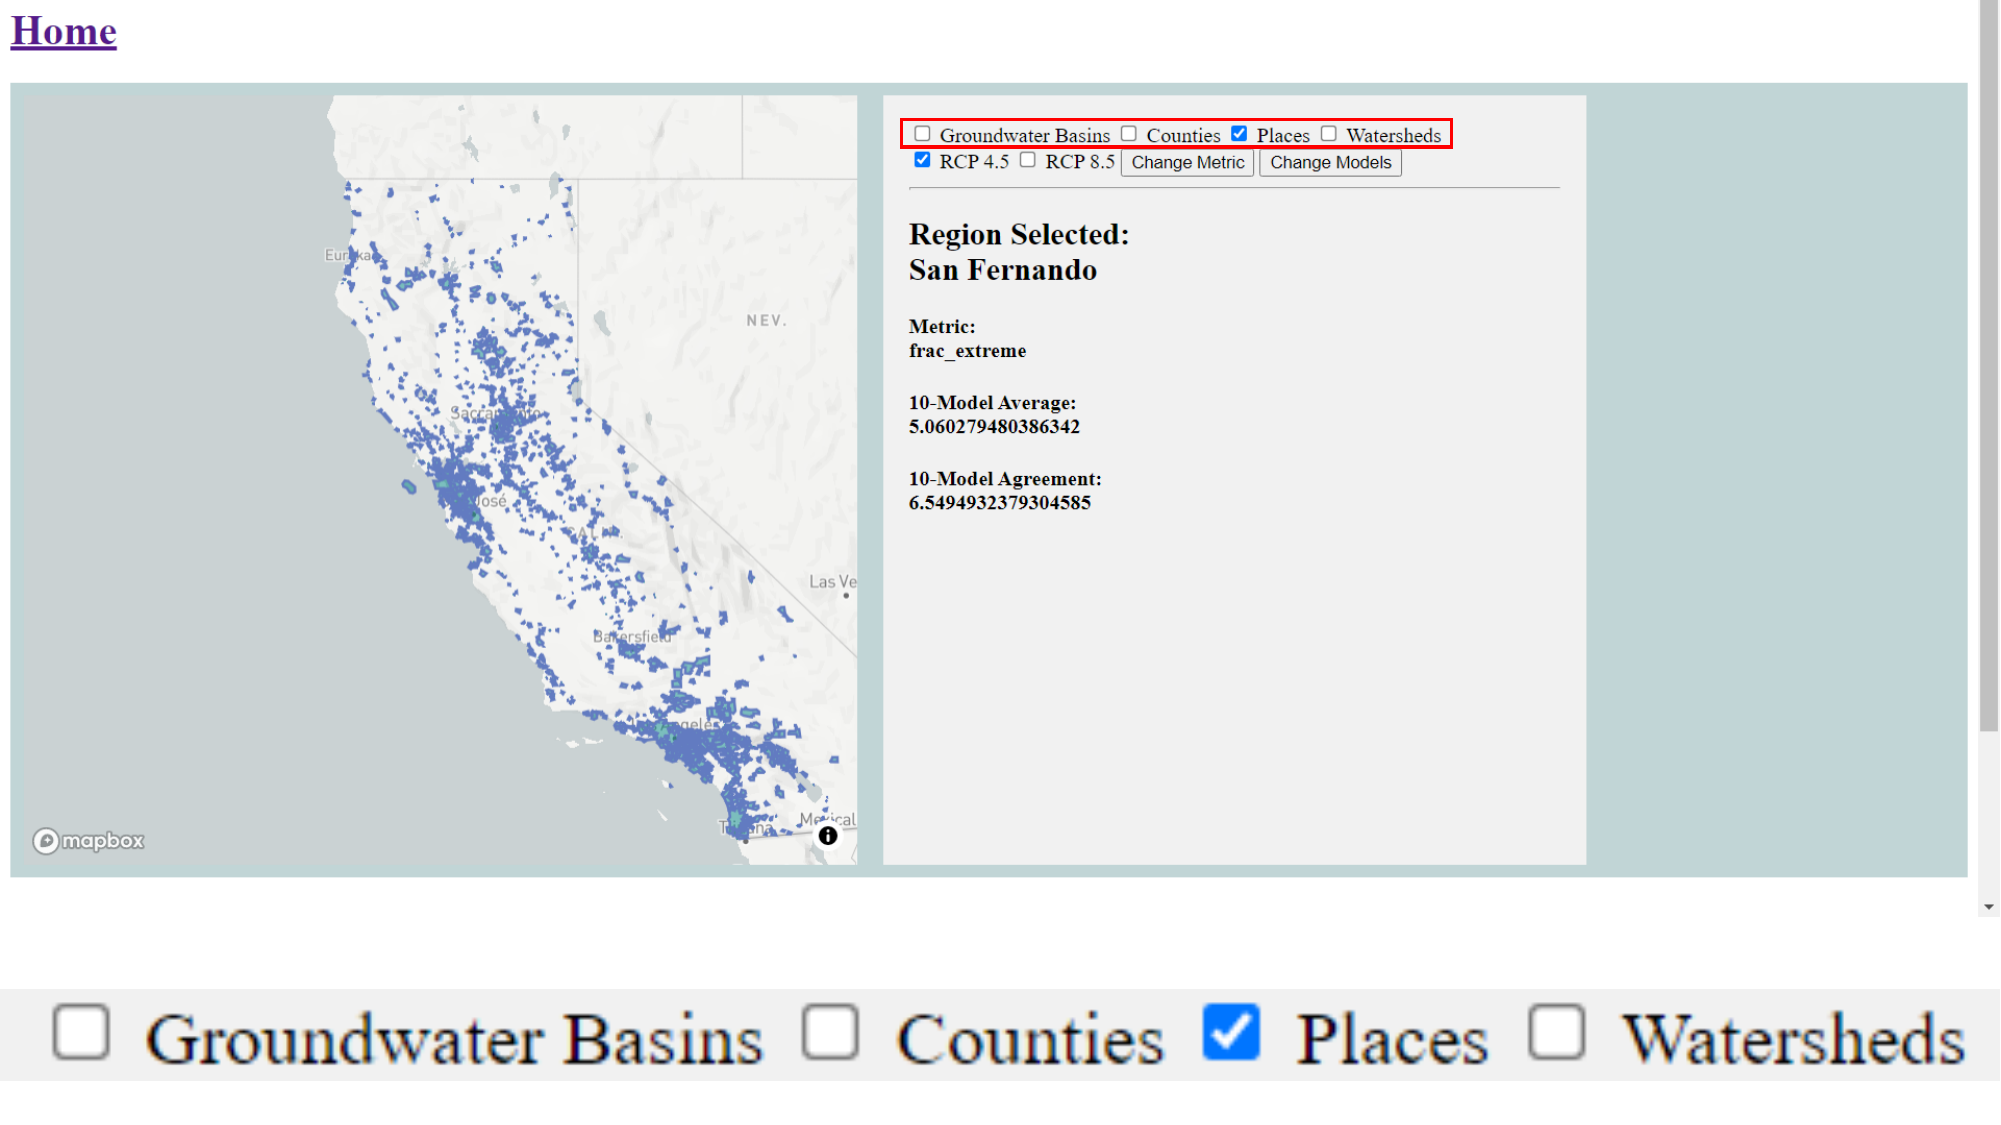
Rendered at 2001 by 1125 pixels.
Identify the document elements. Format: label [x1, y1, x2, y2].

picture [0, 0, 2000, 917]
picture [0, 989, 2000, 1081]
